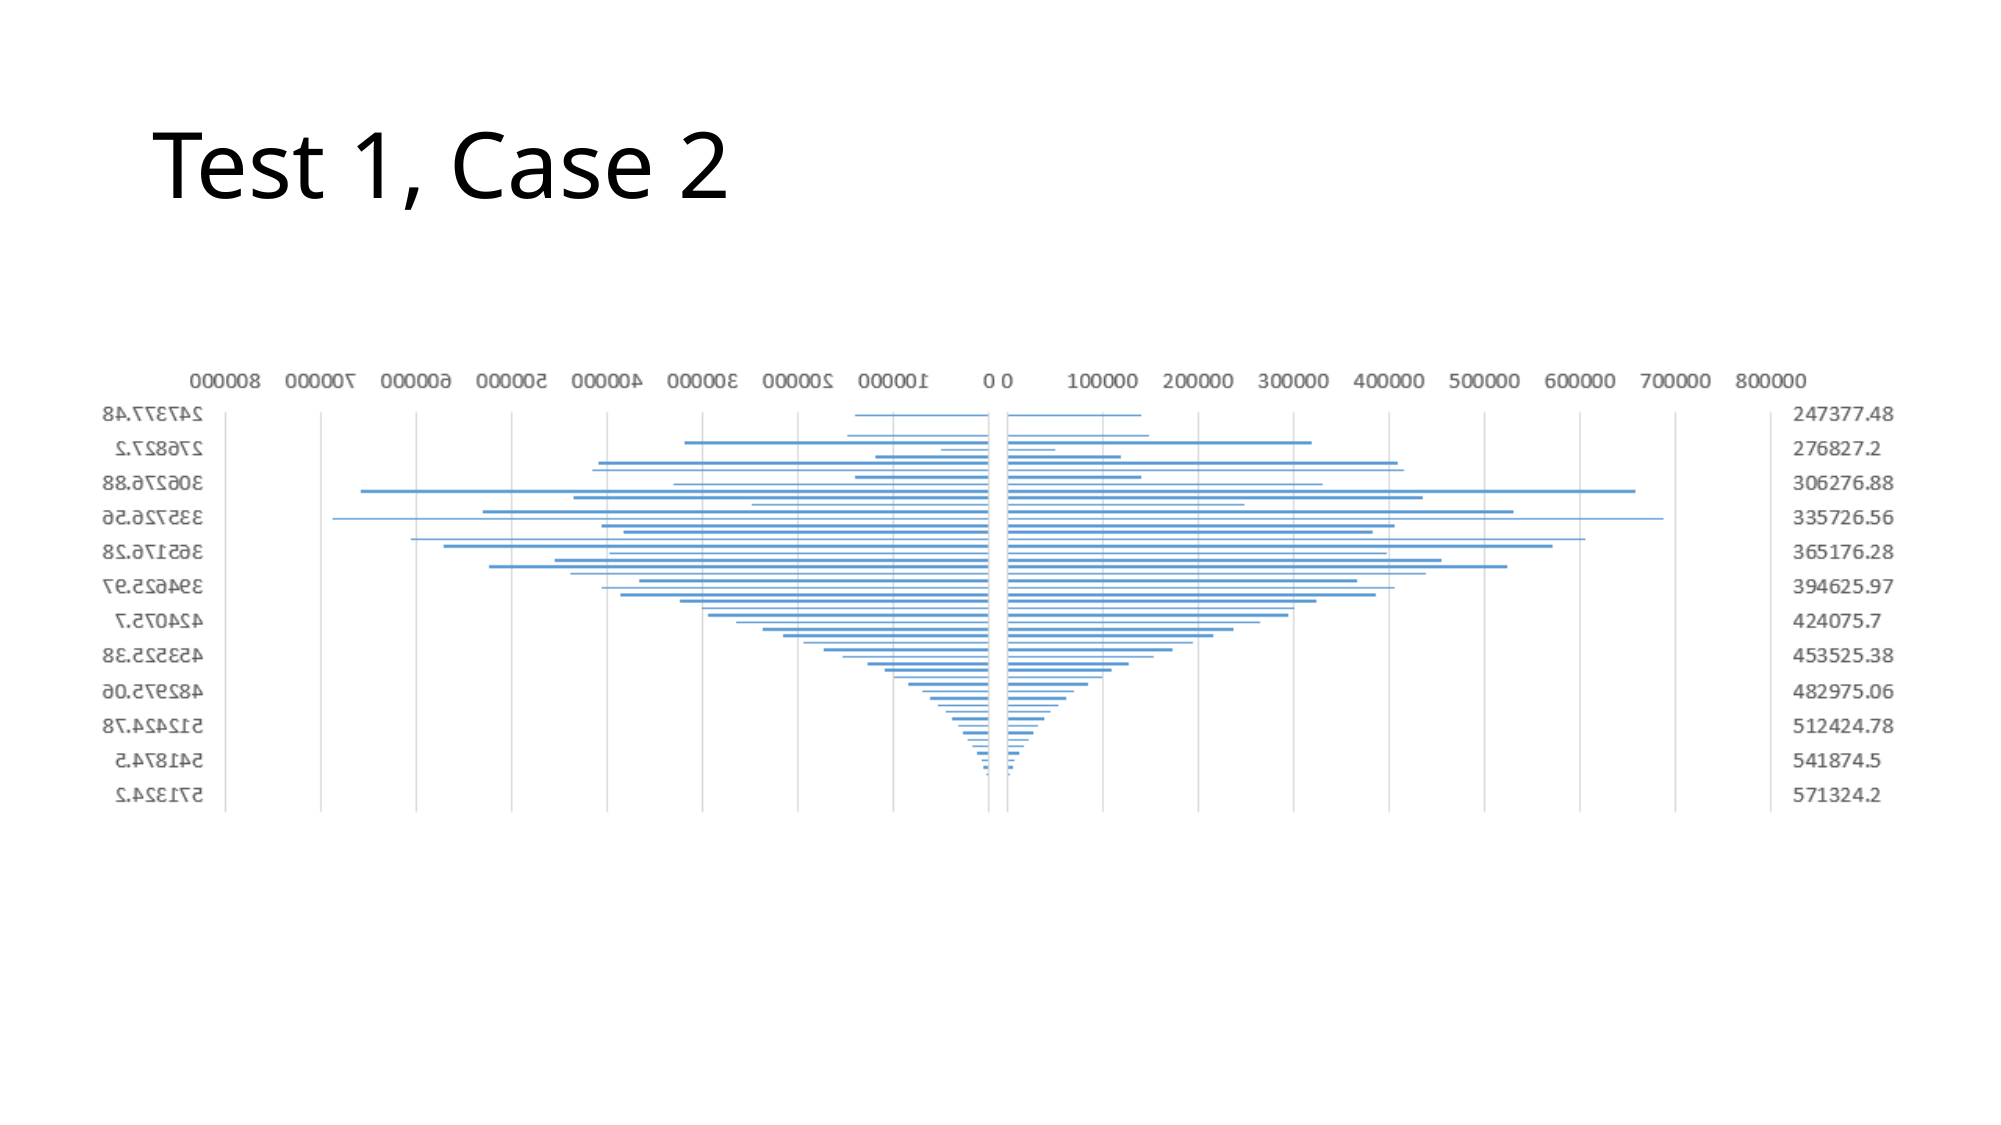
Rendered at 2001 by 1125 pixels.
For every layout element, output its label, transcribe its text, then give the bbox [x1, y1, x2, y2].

title Test 1, Case 2 [137, 59, 1863, 278]
picture [78, 360, 1922, 821]
